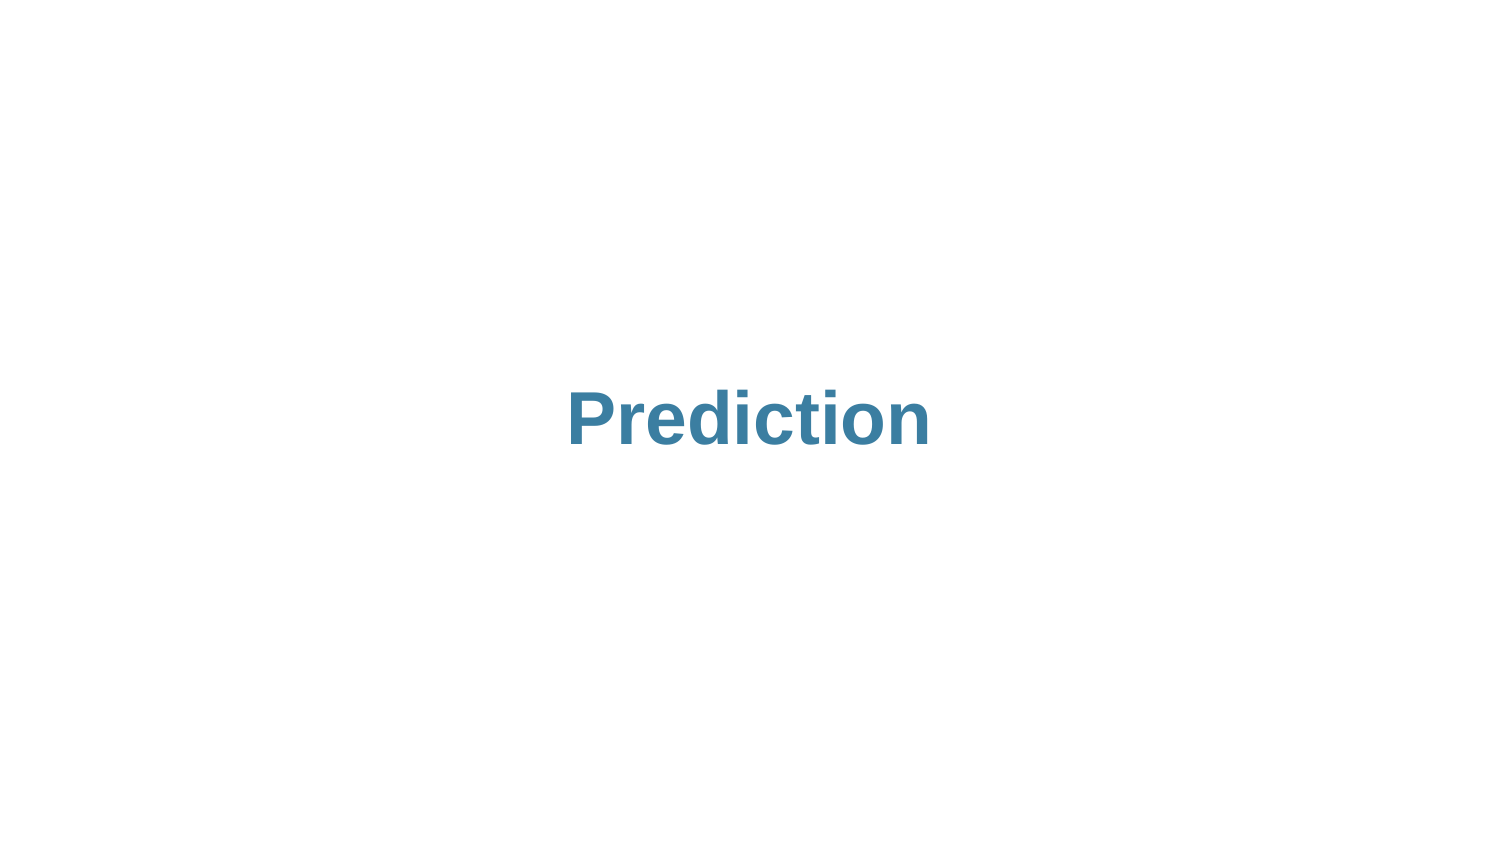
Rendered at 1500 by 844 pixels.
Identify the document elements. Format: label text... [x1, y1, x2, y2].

text_box Prediction [564, 367, 935, 460]
